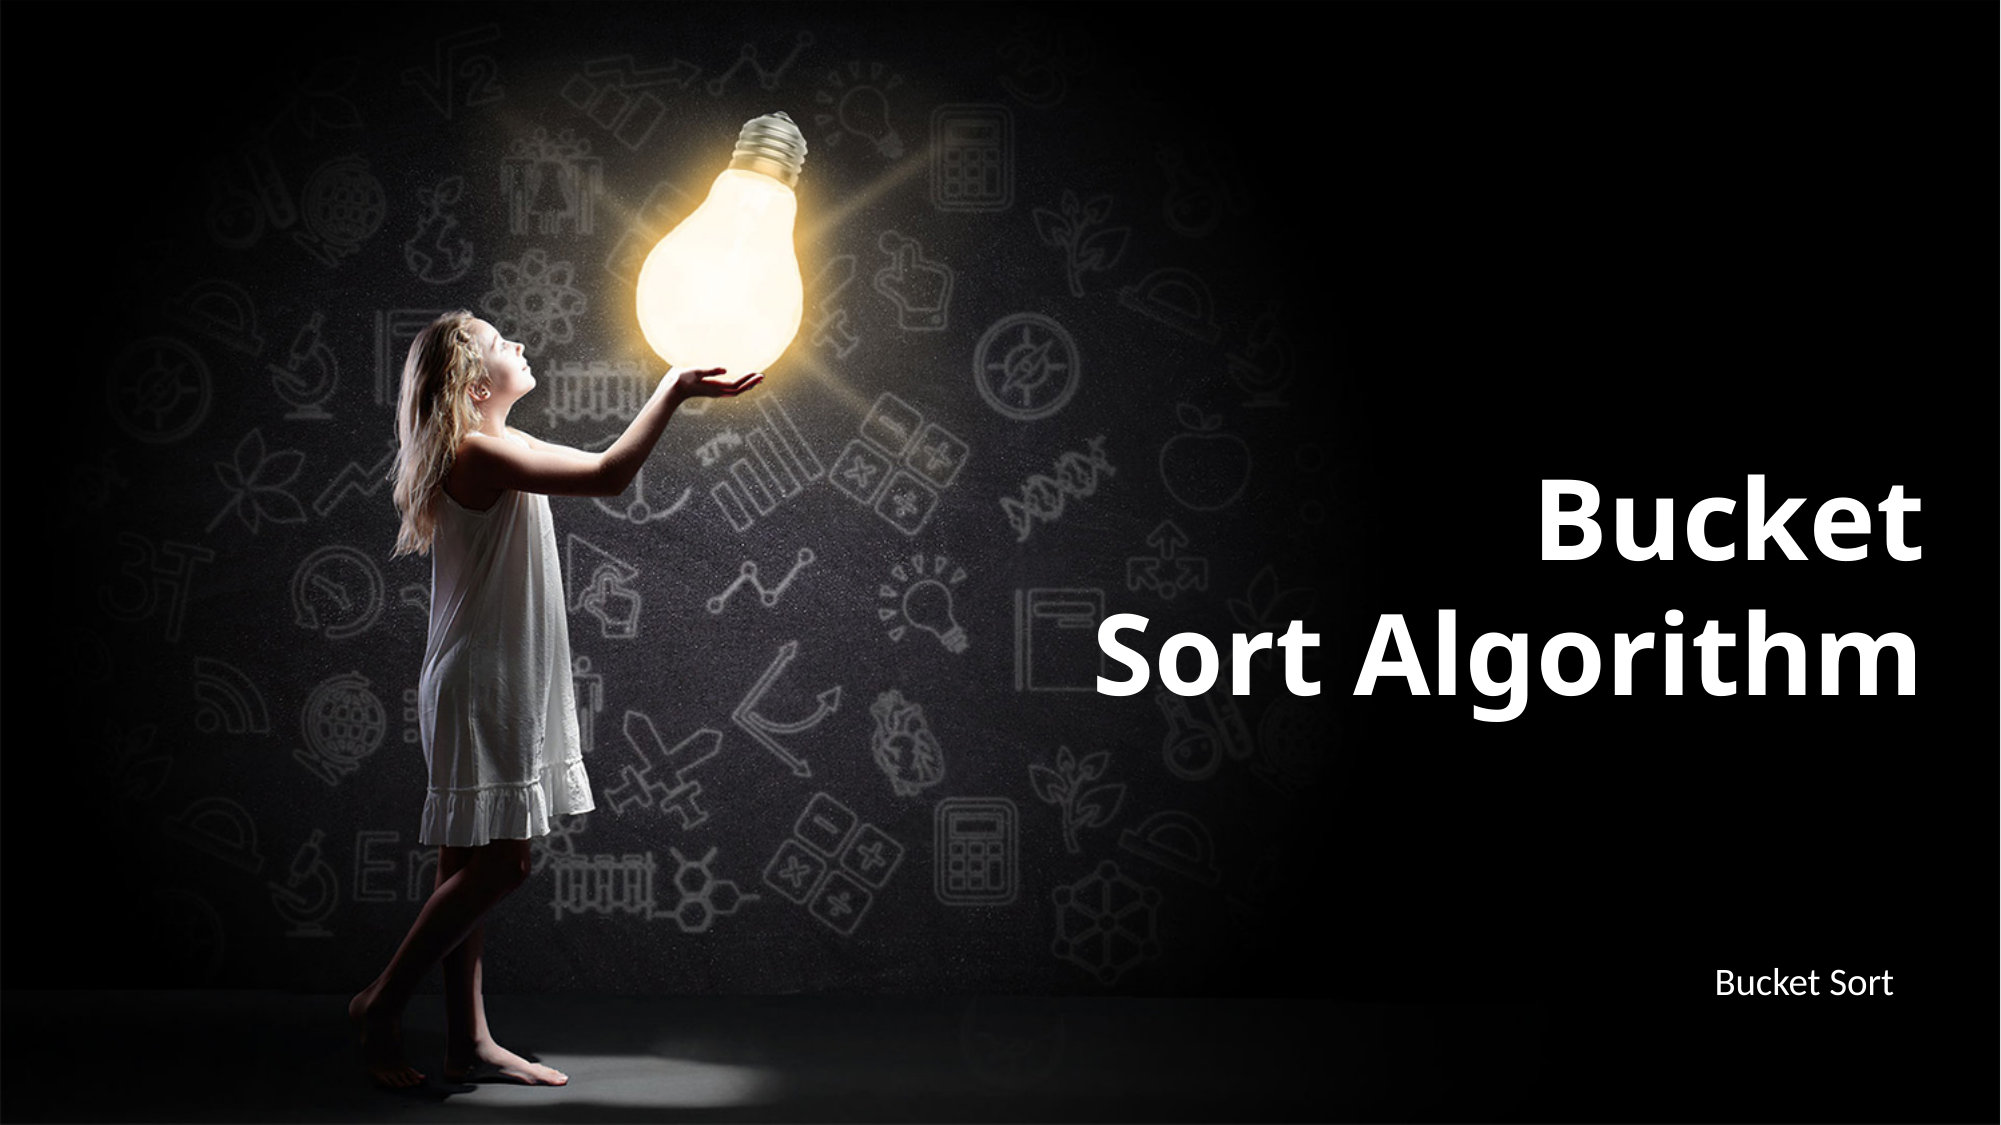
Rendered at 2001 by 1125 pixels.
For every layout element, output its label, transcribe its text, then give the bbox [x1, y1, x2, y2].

text_box Bucket Sort [966, 949, 1909, 1011]
text_box Bucket Sort Algorithm [998, 440, 1940, 725]
picture [0, 0, 2001, 1125]
